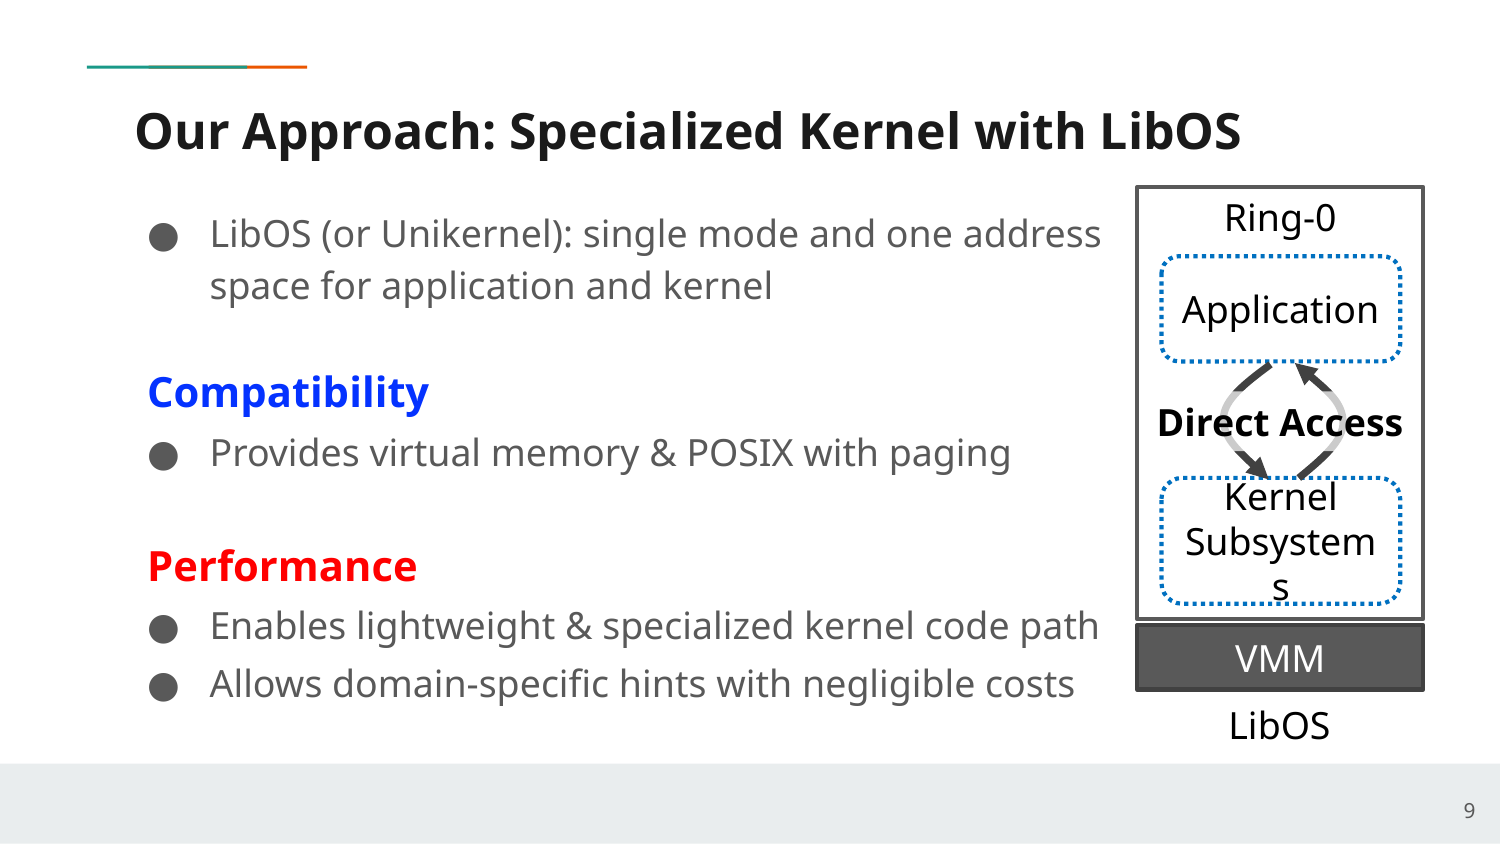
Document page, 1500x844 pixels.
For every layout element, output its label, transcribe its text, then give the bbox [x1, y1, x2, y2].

list LibOS (or Unikernel): single mode and one address space for application and kernel Compatibility Provides virtual memory & POSIX with paging Performance Enables lightweight & specialized kernel code path Allows domain-specific hints with negligible costs [119, 188, 1137, 730]
text_box [1235, 362, 1272, 391]
text_box [1297, 452, 1331, 480]
text_box LibOS [1136, 687, 1423, 763]
text_box Direct Access [1141, 391, 1419, 452]
text_box Kernel Subsystems [1159, 475, 1403, 606]
text_box [1294, 363, 1330, 391]
slide_number 9 [1400, 779, 1491, 844]
title Our Approach: Specialized Kernel with LibOS [119, 84, 1381, 172]
text_box Application [1159, 254, 1403, 364]
text_box VMM [1135, 623, 1425, 692]
text_box [1237, 452, 1270, 480]
text_box Ring-0 [1135, 185, 1425, 621]
